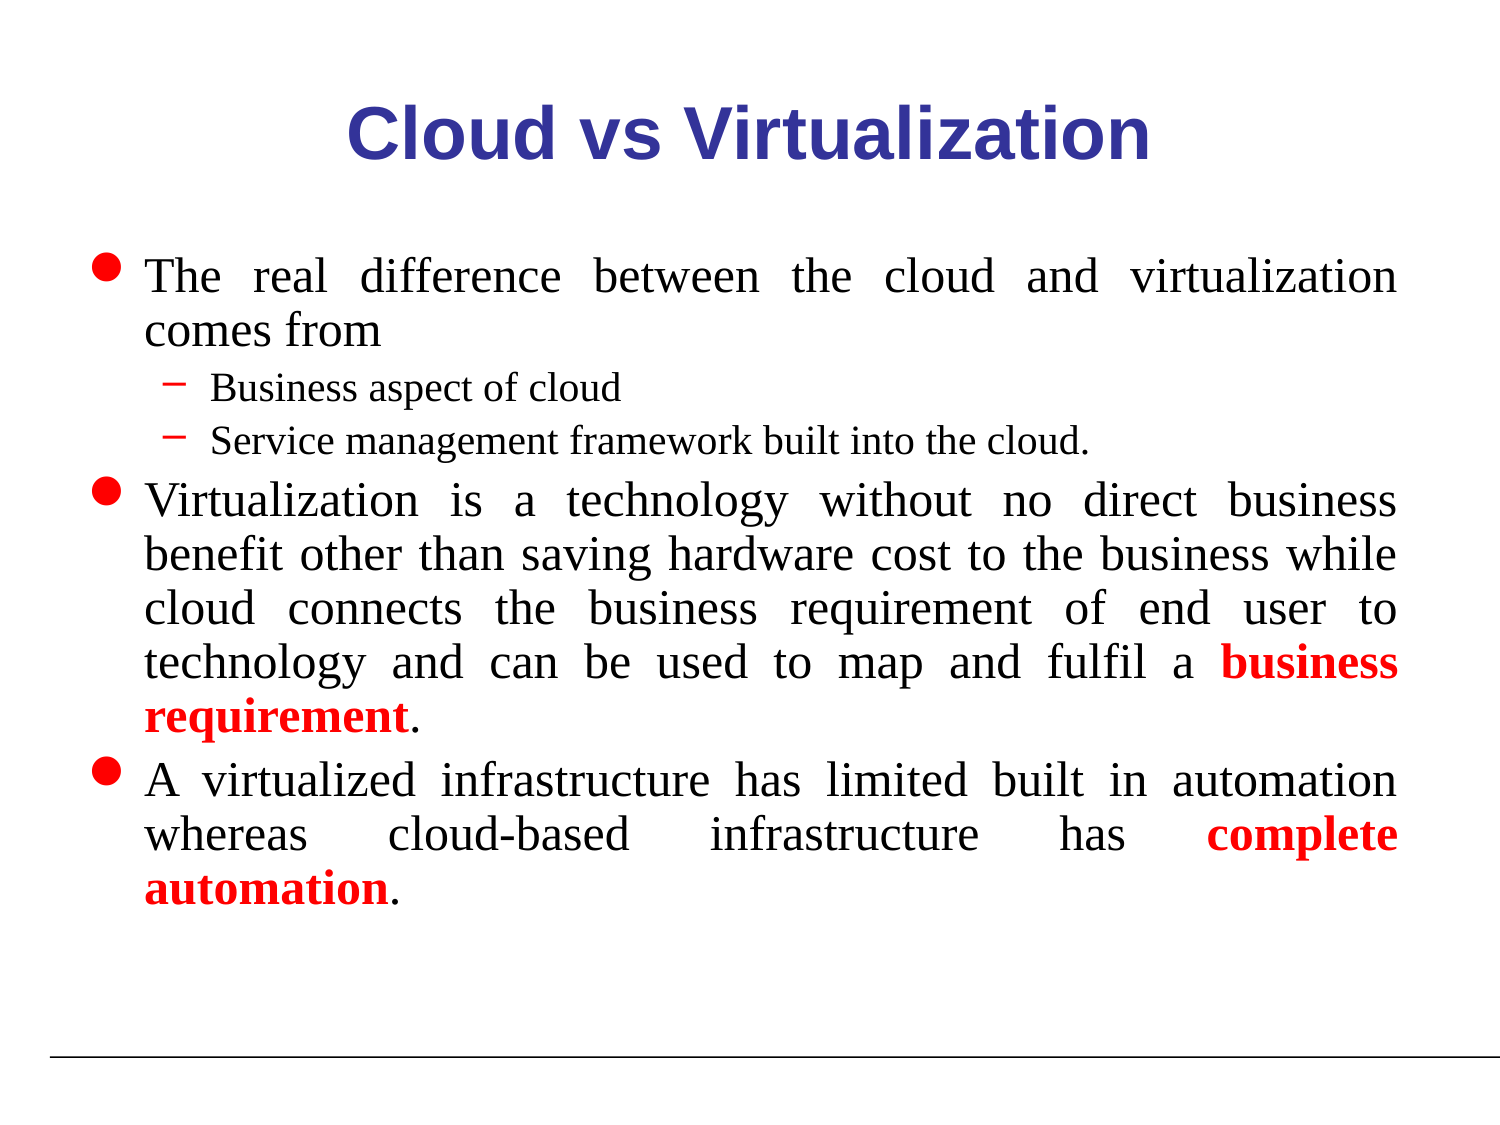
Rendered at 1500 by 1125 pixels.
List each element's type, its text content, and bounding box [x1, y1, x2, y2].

title Cloud vs Virtualization [0, 56, 1500, 203]
list The real difference between the cloud and virtualization comes from Business aspect of cloud Service management framework built into the cloud. Virtualization is a technology without no direct business benefit other than saving hardware cost to the business while cloud connects the business requirement of end user to technology and can be used to map and fulfil a business requirement. A virtualized infrastructure has limited built in automation whereas cloud-based infrastructure has complete automation. [72, 241, 1414, 1042]
